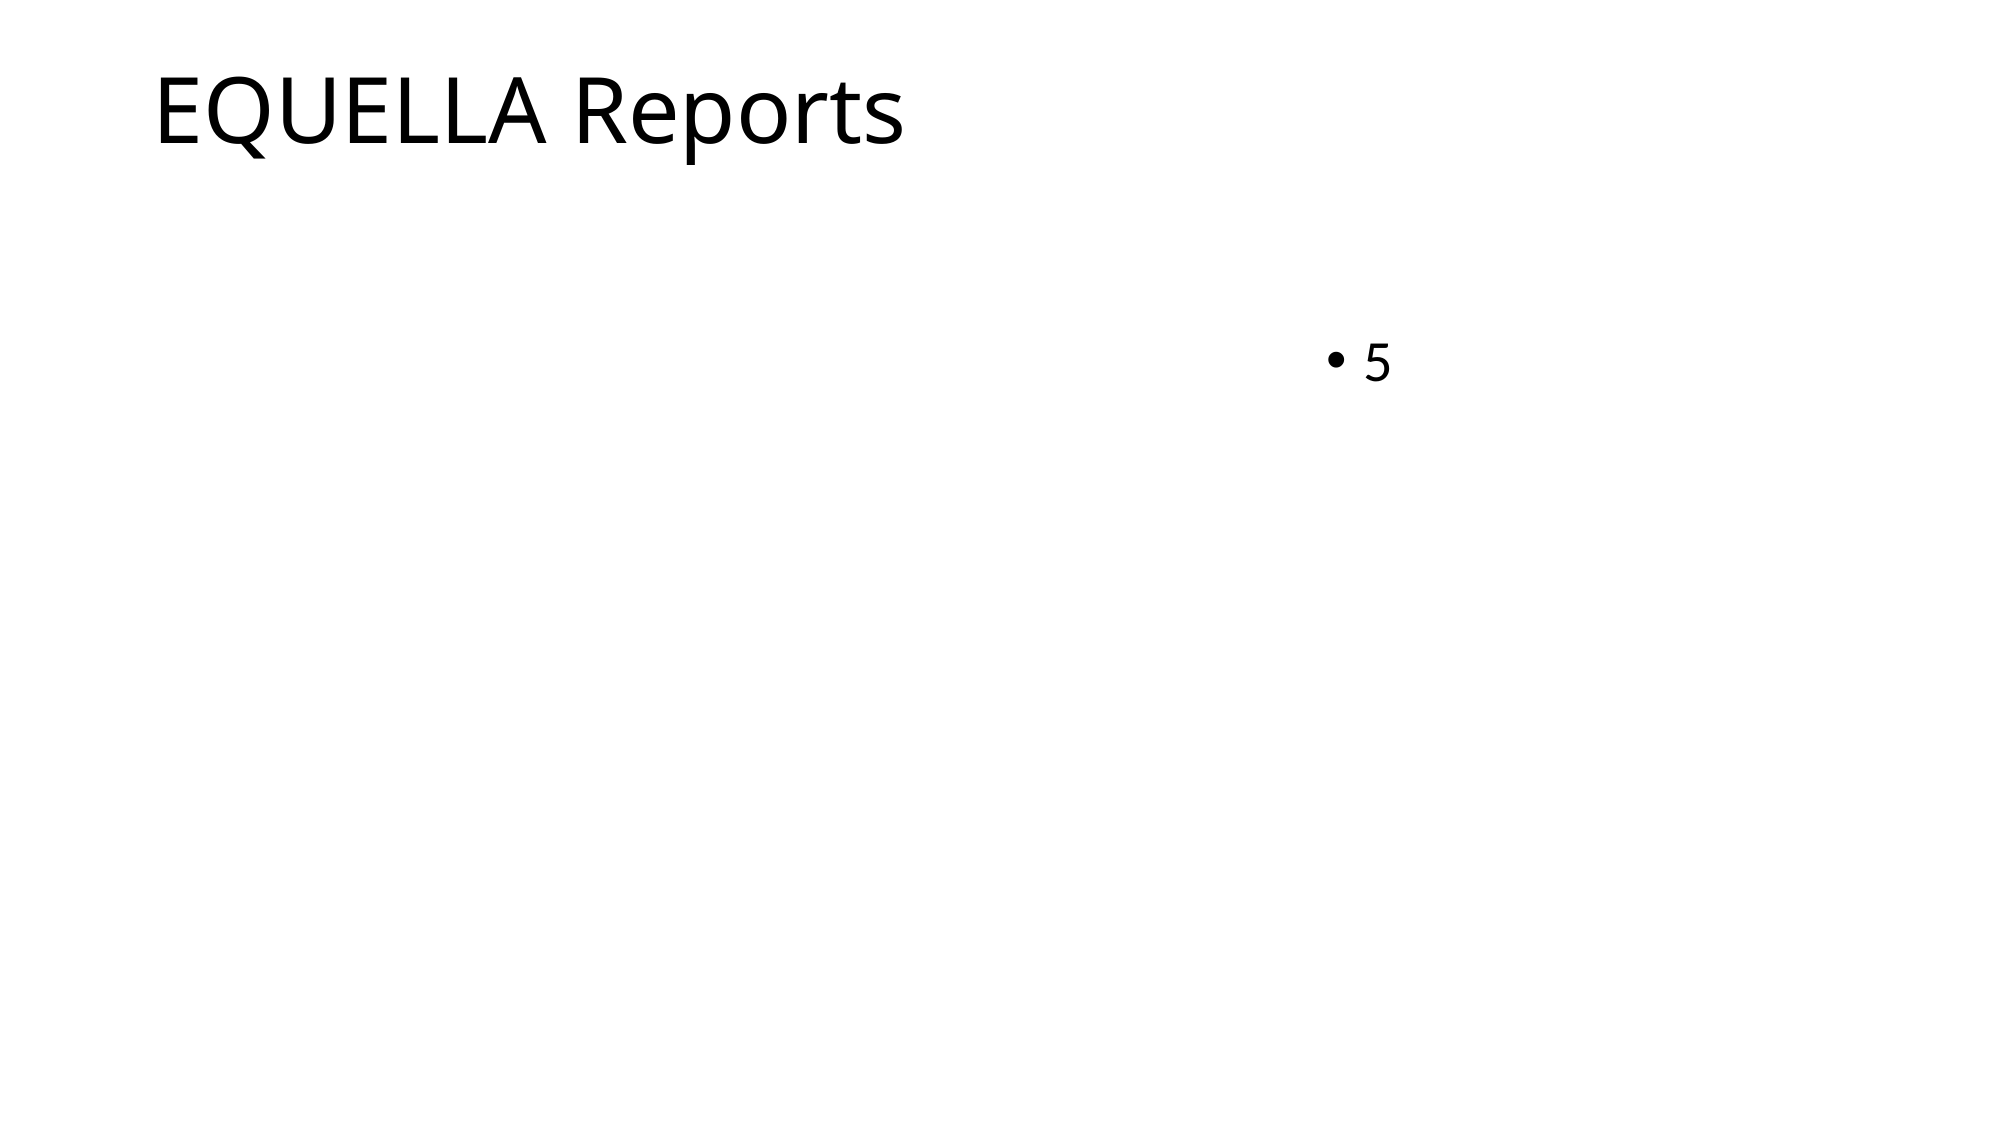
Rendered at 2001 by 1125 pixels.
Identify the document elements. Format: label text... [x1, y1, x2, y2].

title EQUELLA Reports [137, 59, 1863, 278]
list 5 [1310, 323, 1784, 1112]
